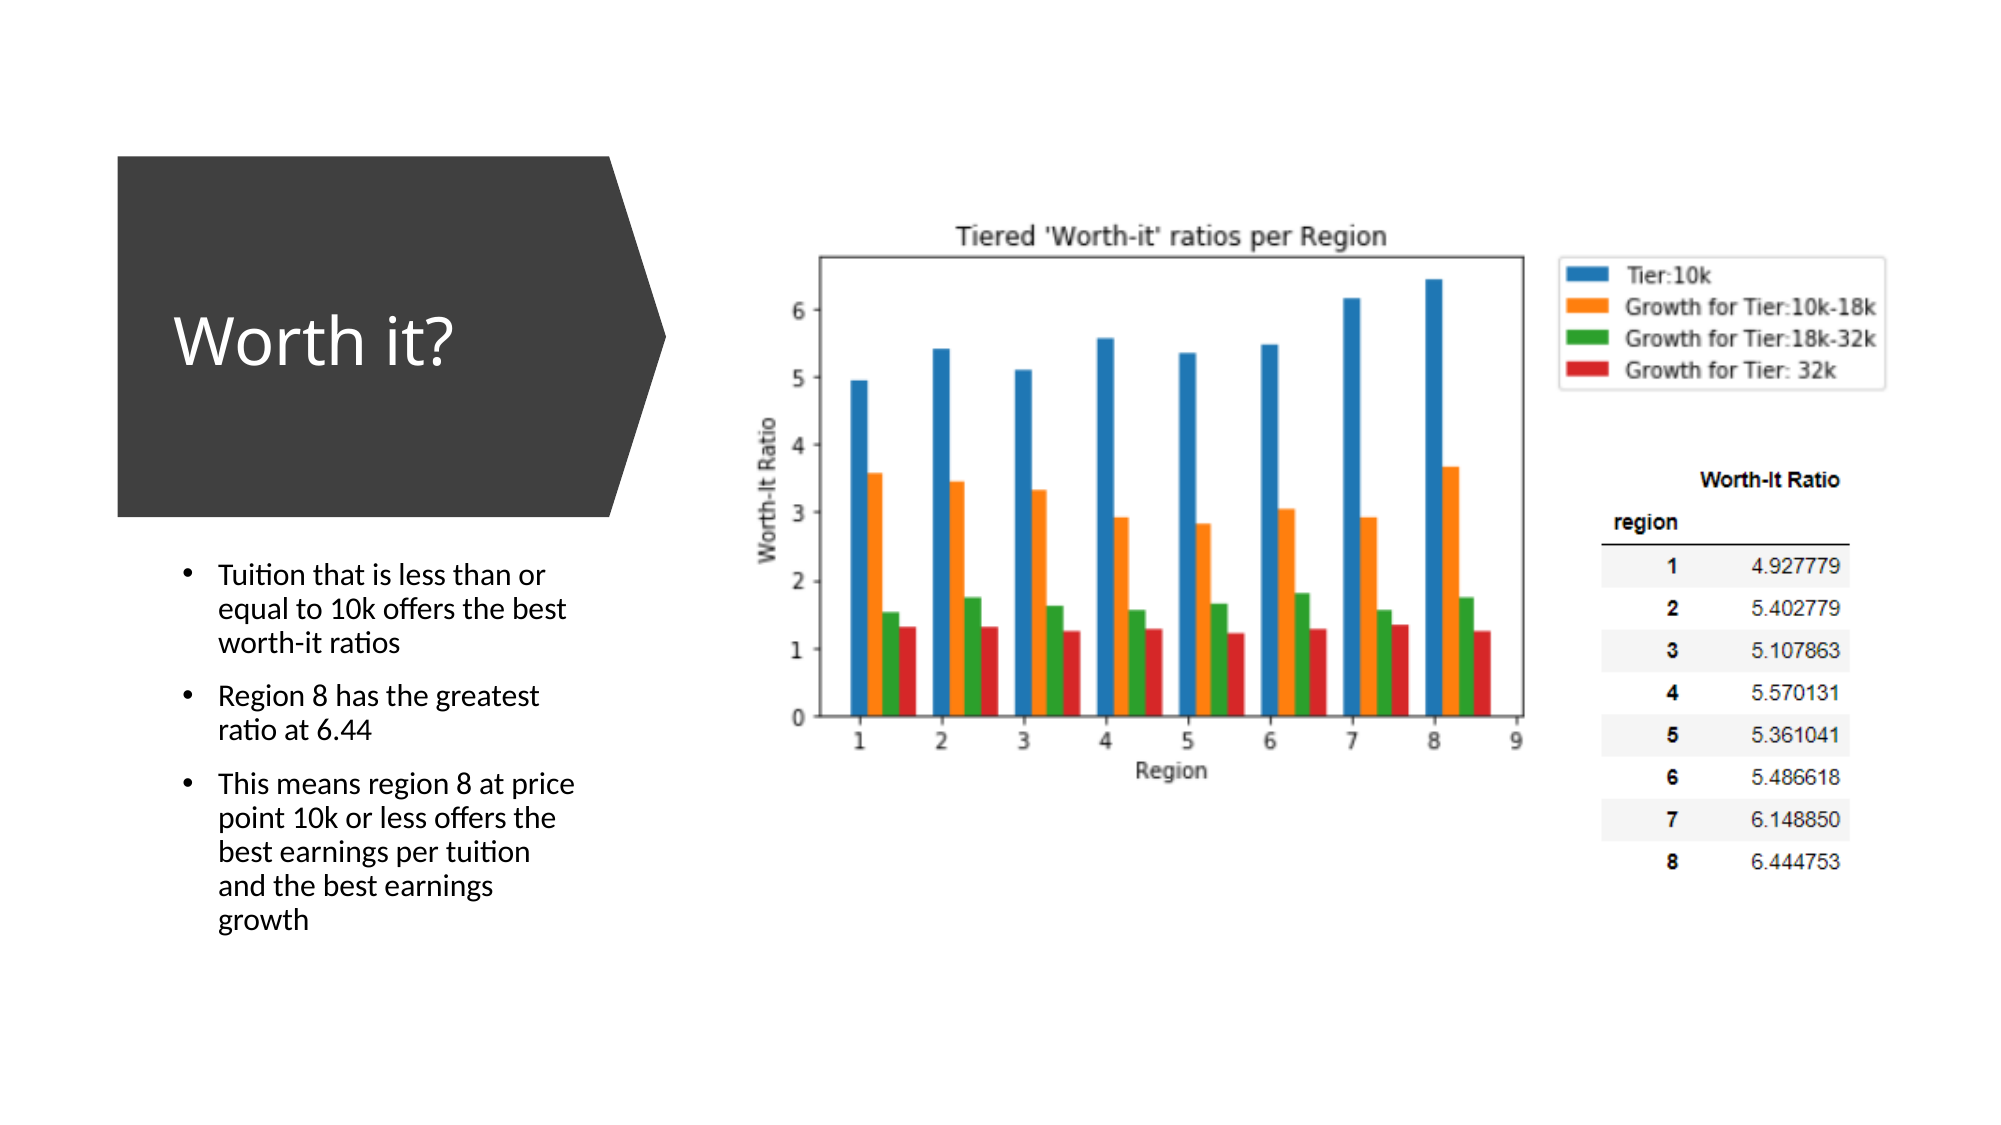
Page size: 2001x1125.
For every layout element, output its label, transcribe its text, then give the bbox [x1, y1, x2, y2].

title Worth it? [158, 197, 597, 490]
text_box [116, 155, 668, 519]
list Tuition that is less than or equal to 10k offers the best worth-it ratios Region 8 has the greatest ratio at 6.44 This means region 8 at price point 10k or less offers the best earnings per tuition and the best earnings growth [158, 550, 597, 949]
picture [700, 197, 1967, 893]
